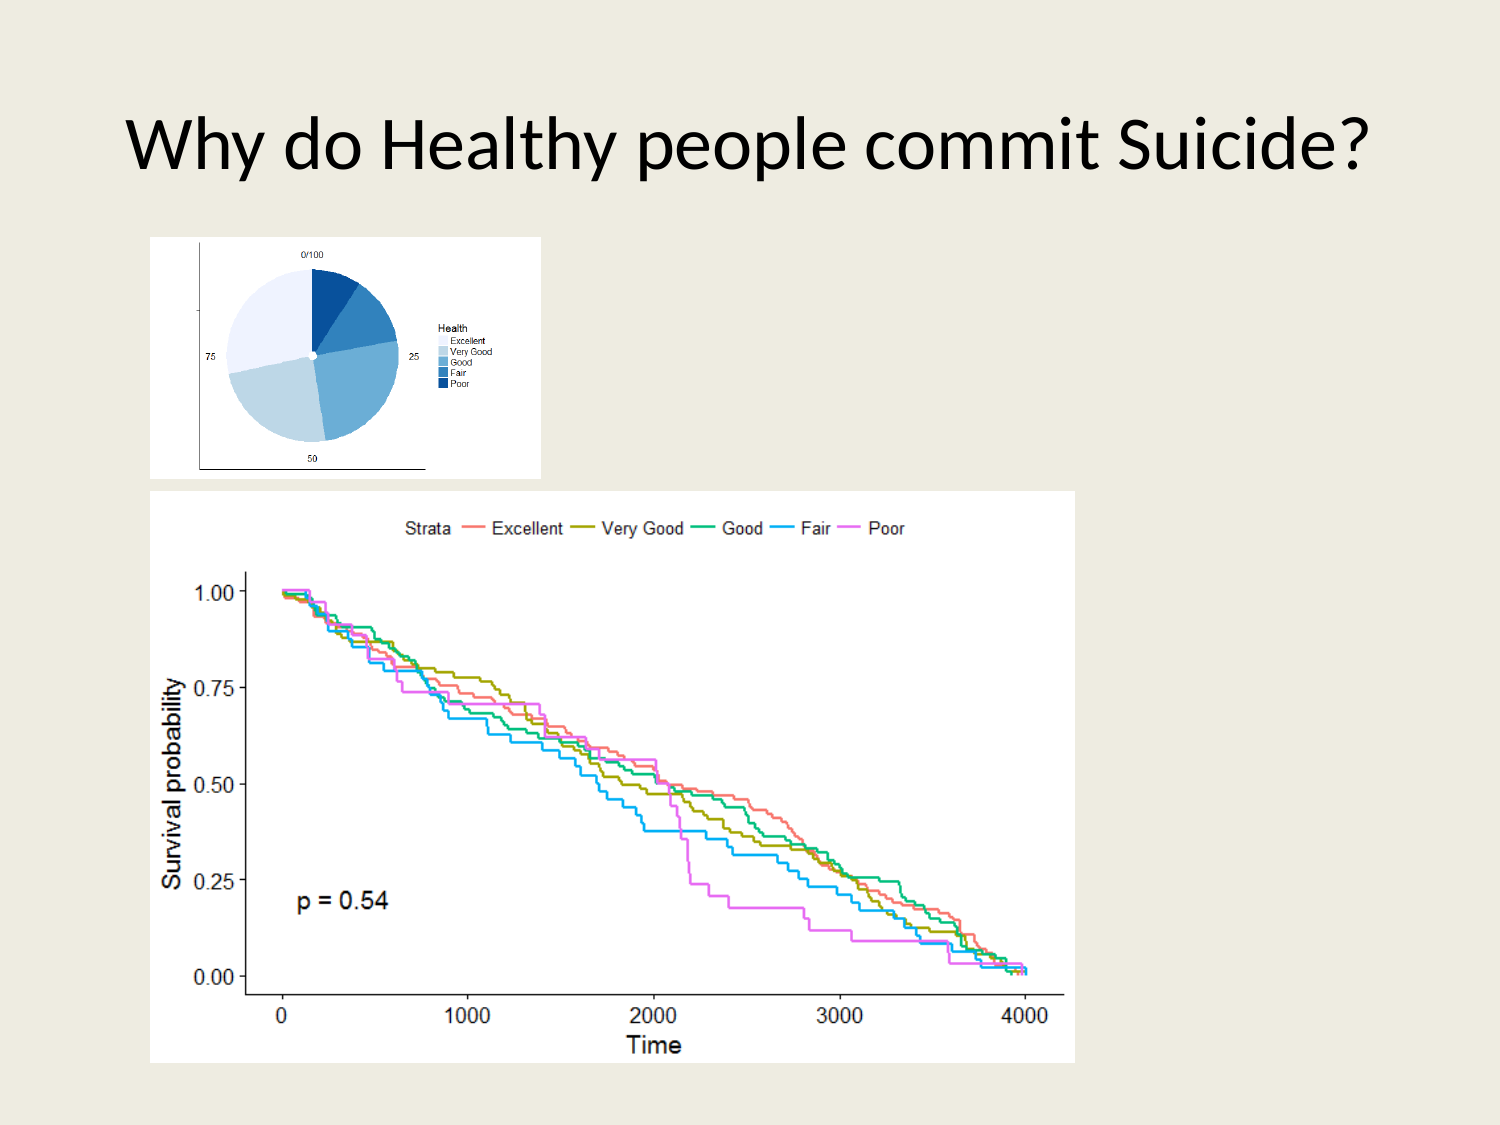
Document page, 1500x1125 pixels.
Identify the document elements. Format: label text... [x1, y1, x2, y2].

picture [149, 491, 1076, 1063]
title Why do Healthy people commit Suicide? [75, 45, 1425, 233]
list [149, 237, 542, 479]
